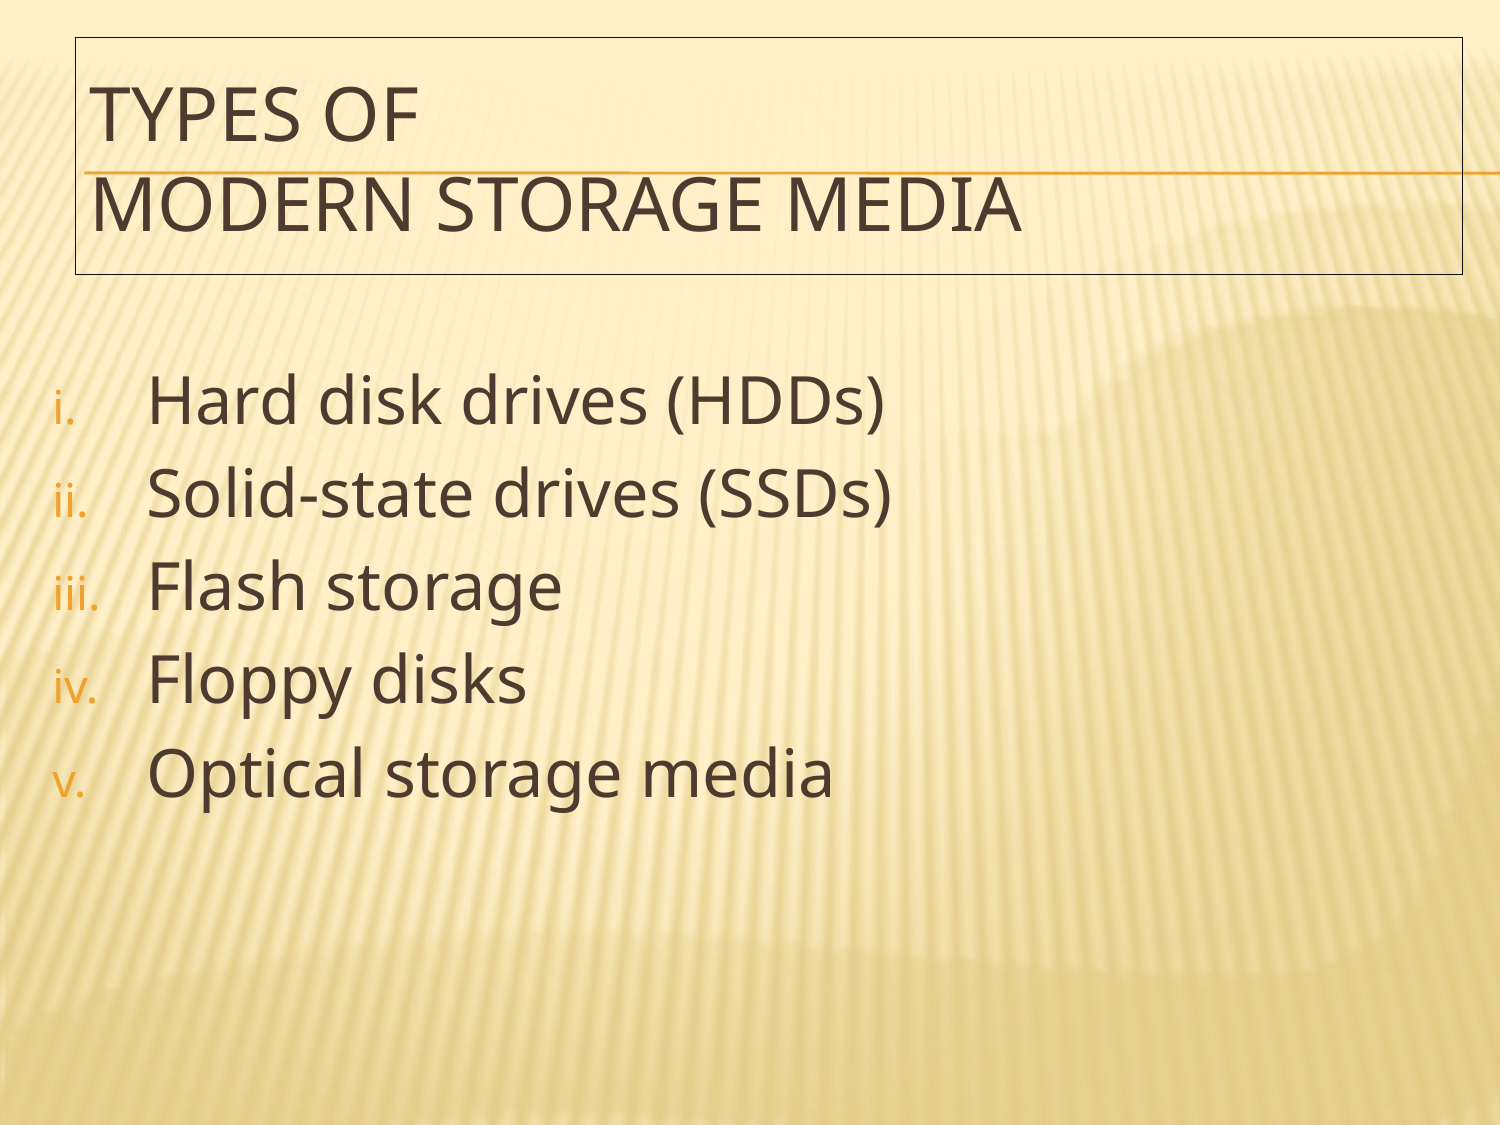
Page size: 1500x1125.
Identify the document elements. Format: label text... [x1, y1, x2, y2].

title TYPES OF MODERN STORAGE MEDIA [75, 37, 1463, 275]
list Hard disk drives (HDDs) Solid-state drives (SSDs) Flash storage Floppy disks Optical storage media [37, 350, 1500, 1063]
